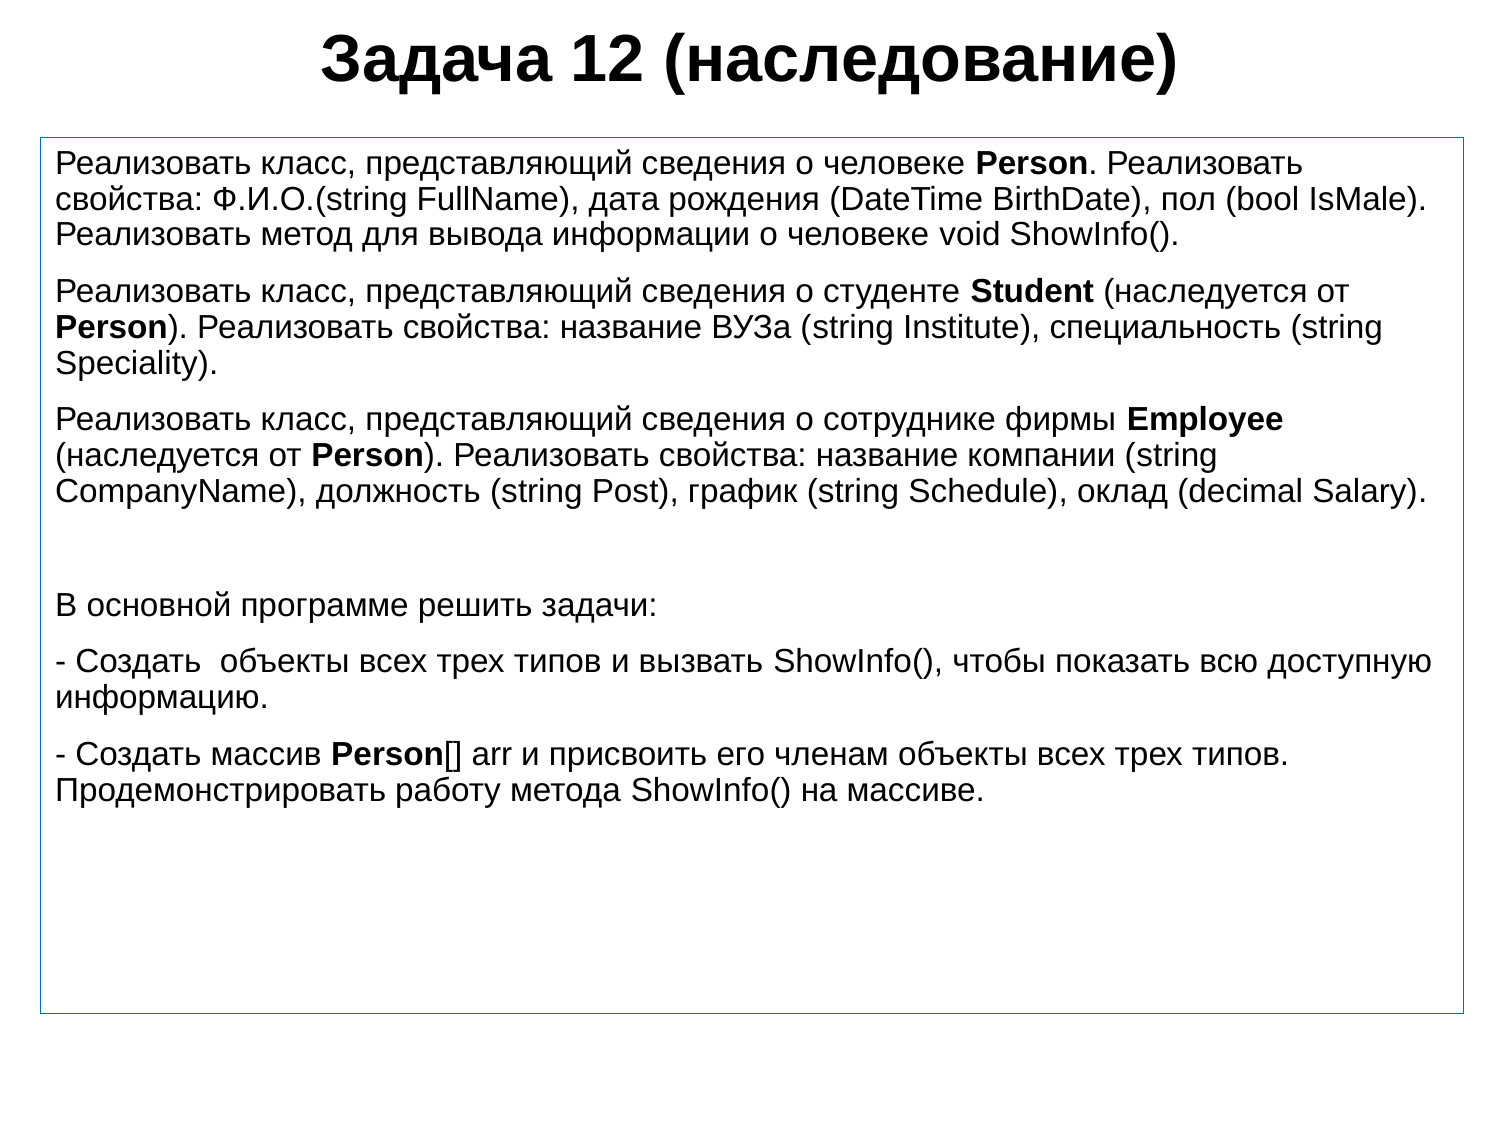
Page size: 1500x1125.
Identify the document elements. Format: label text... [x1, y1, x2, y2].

title Задача 12 (наследование) [103, 11, 1397, 108]
list Реализовать класс, представляющий сведения о человеке Person. Реализовать свойства: Ф.И.О.(string FullName), дата рождения (DateTime BirthDate), пол (bool IsMale). Реализовать метод для вывода информации о человеке void ShowInfo(). Реализовать класс, представляющий сведения о студенте Student (наследуется от Person). Реализовать свойства: название ВУЗа (string Institute), специальность (string Speciality). Реализовать класс, представляющий сведения о сотруднике фирмы Employee (наследуется от Person). Реализовать свойства: название компании (string CompanyName), должность (string Post), график (string Schedule), оклад (decimal Salary). В основной программе решить задачи: - Создать объекты всех трех типов и вызвать ShowInfo(), чтобы показать всю доступную информацию. - Создать массив Person[] arr и присвоить его членам объекты всех трех типов. Продемонстрировать работу метода ShowInfo() на массиве. [40, 137, 1464, 1014]
